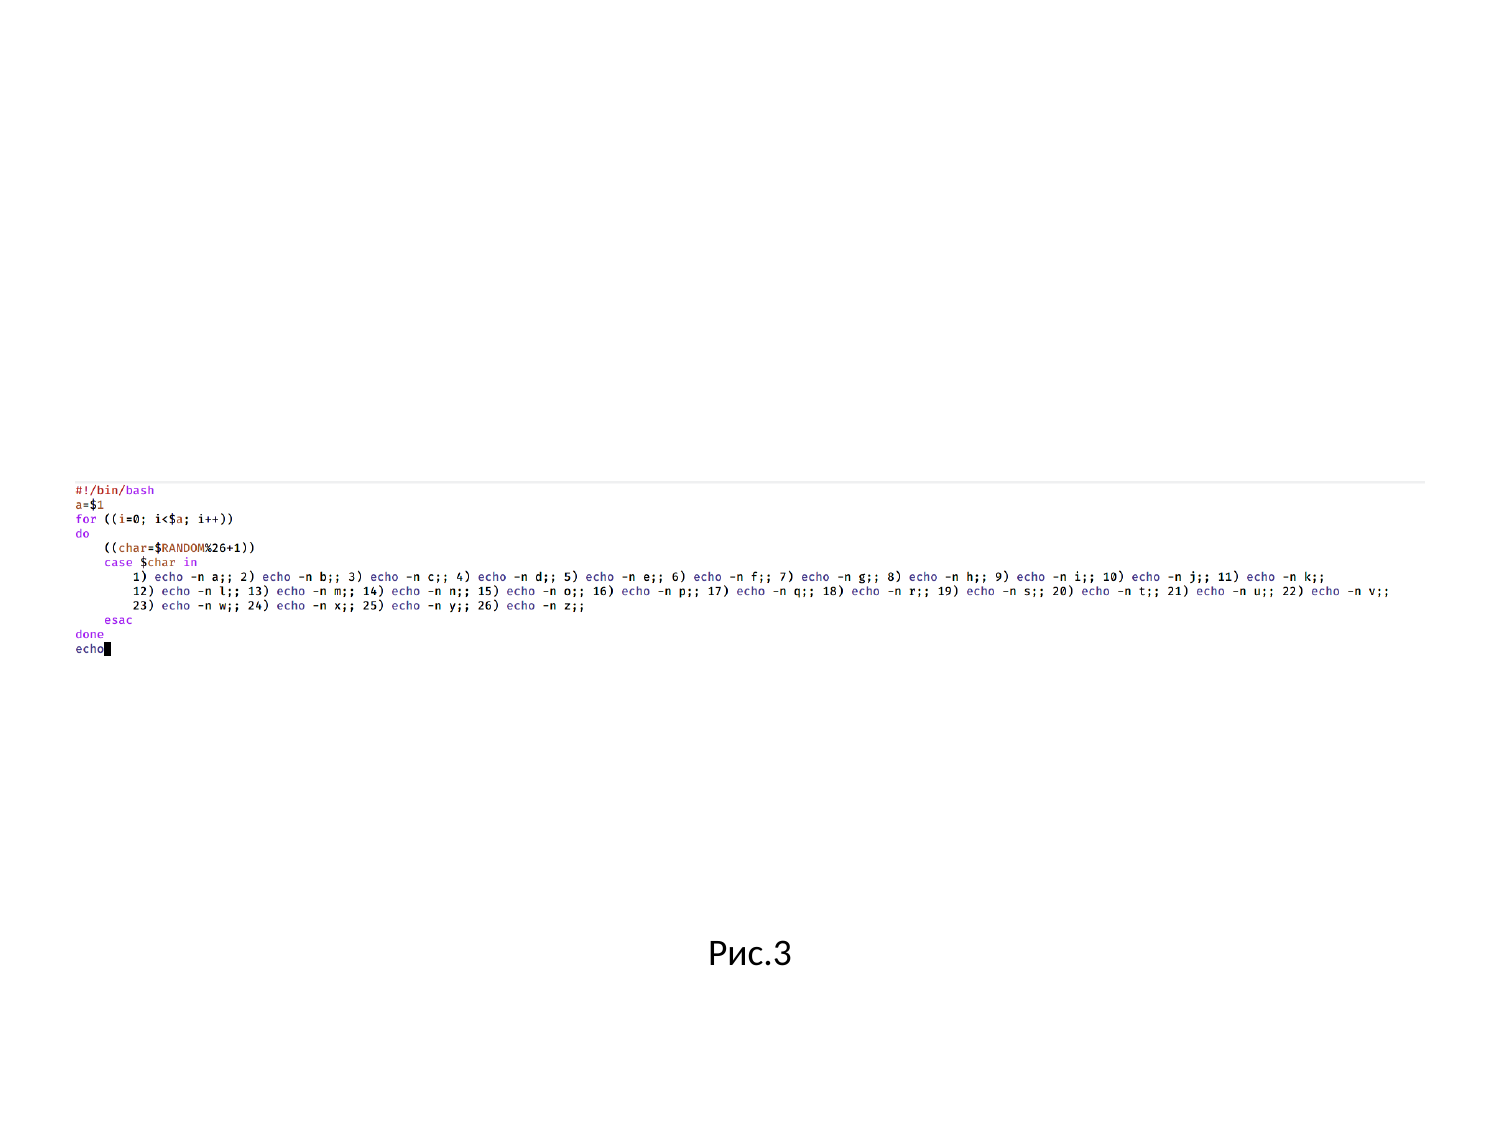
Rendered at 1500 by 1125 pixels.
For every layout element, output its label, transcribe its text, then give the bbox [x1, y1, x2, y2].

picture [74, 480, 1426, 703]
text_box Рис.3 [74, 920, 1425, 1005]
